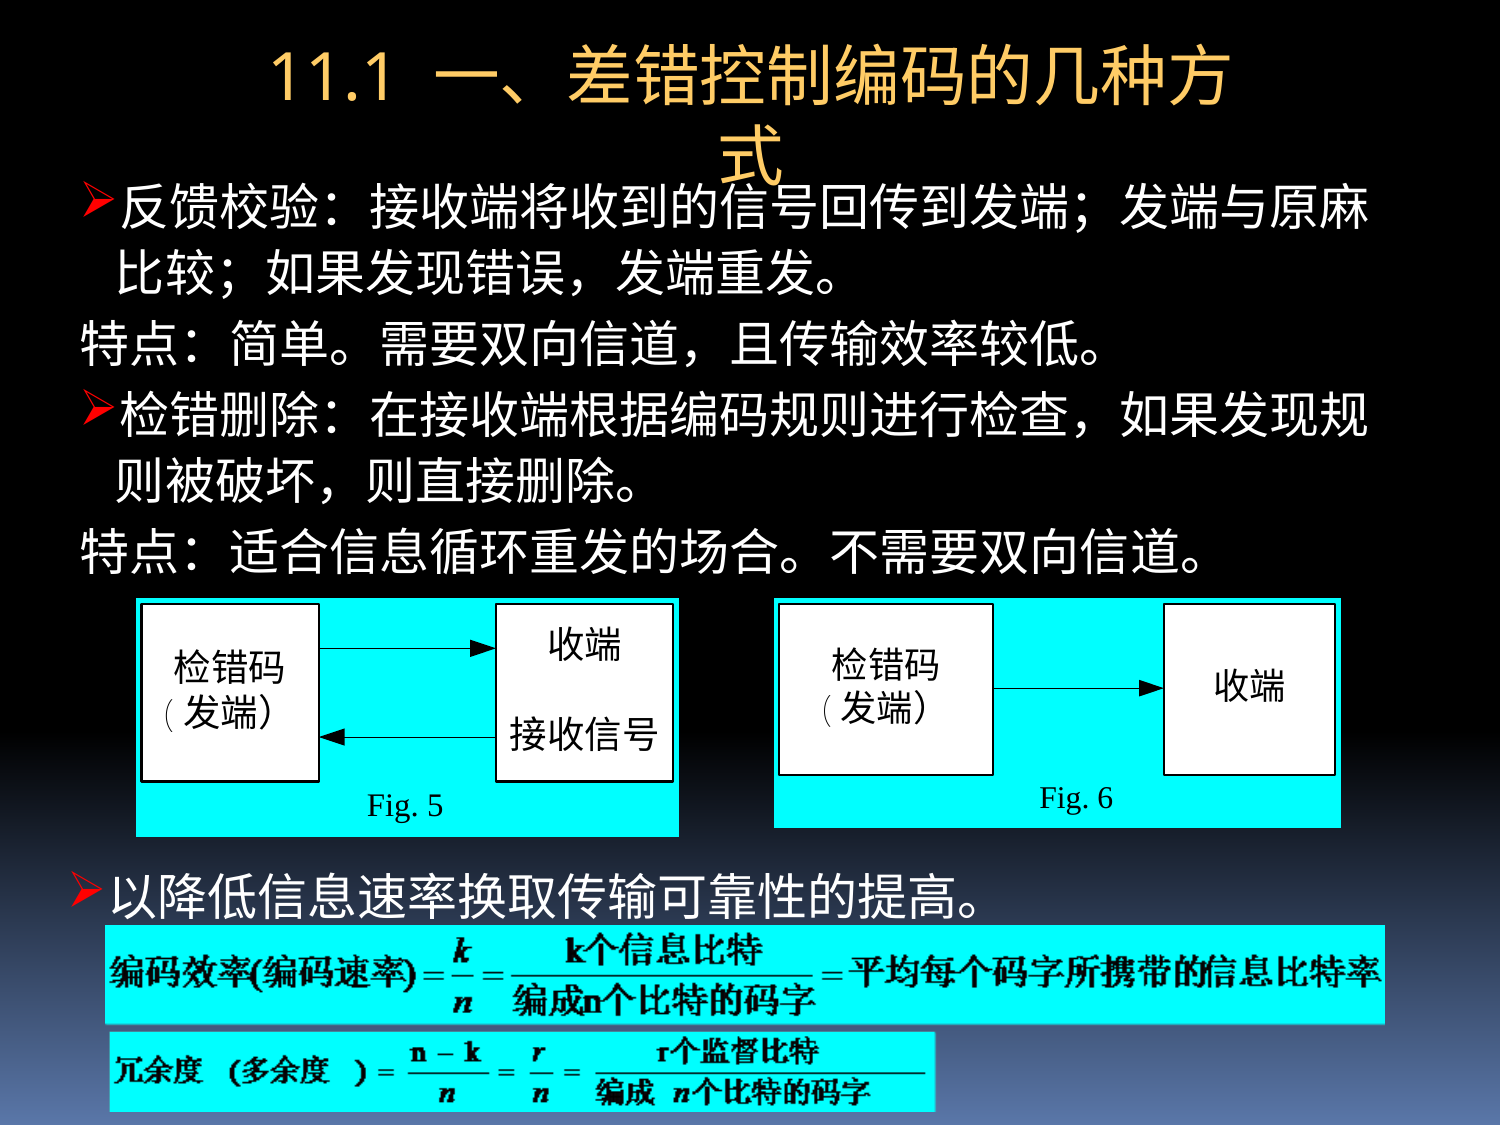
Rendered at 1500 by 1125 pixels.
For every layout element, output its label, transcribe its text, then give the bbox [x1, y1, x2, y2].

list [135, 597, 680, 838]
text_box 反馈校验：接收端将收到的信号回传到发端；发端与原麻比较；如果发现错误，发端重发。 特点：简单。需要双向信道，且传输效率较低。 检错删除：在接收端根据编码规则进行检查，如果发现规则被破坏，则直接删除。 特点：适合信息循环重发的场合。不需要双向信道。 [64, 162, 1424, 588]
text_box 以降低信息速率换取传输可靠性的提高。 [53, 846, 1412, 933]
title 11.1 一、差错控制编码的几种方式 [218, 12, 1283, 162]
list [773, 597, 1341, 829]
picture [105, 925, 1386, 1112]
